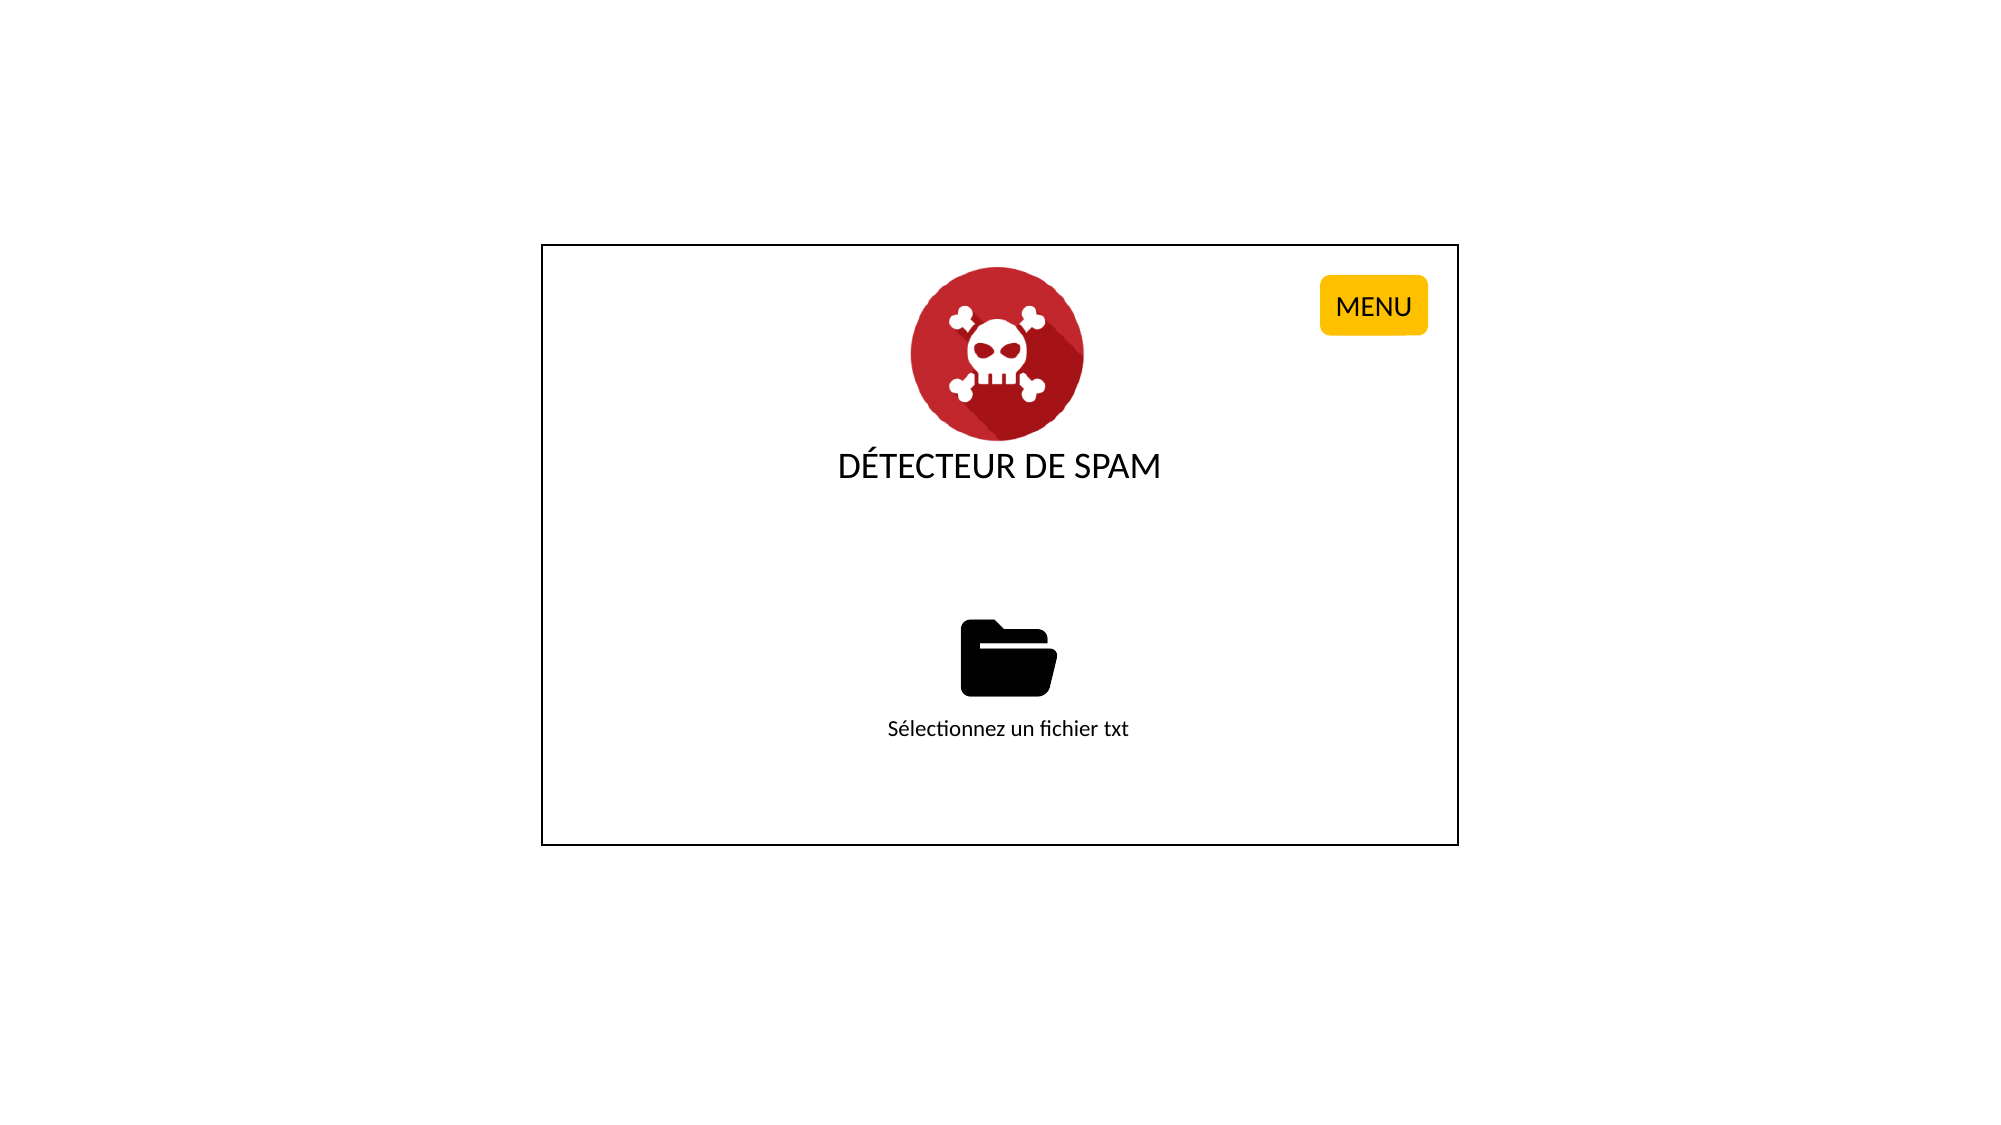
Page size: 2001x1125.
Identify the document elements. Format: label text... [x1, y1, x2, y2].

picture [903, 257, 1097, 446]
text_box MENU [1320, 279, 1428, 330]
text_box [1322, 274, 1426, 279]
text_box [541, 244, 1459, 846]
text_box Sélectionnez un fichier txt [872, 706, 1145, 749]
text_box DÉTECTEUR DE SPAM [823, 433, 1177, 493]
text_box [1321, 330, 1427, 336]
picture [951, 600, 1067, 716]
